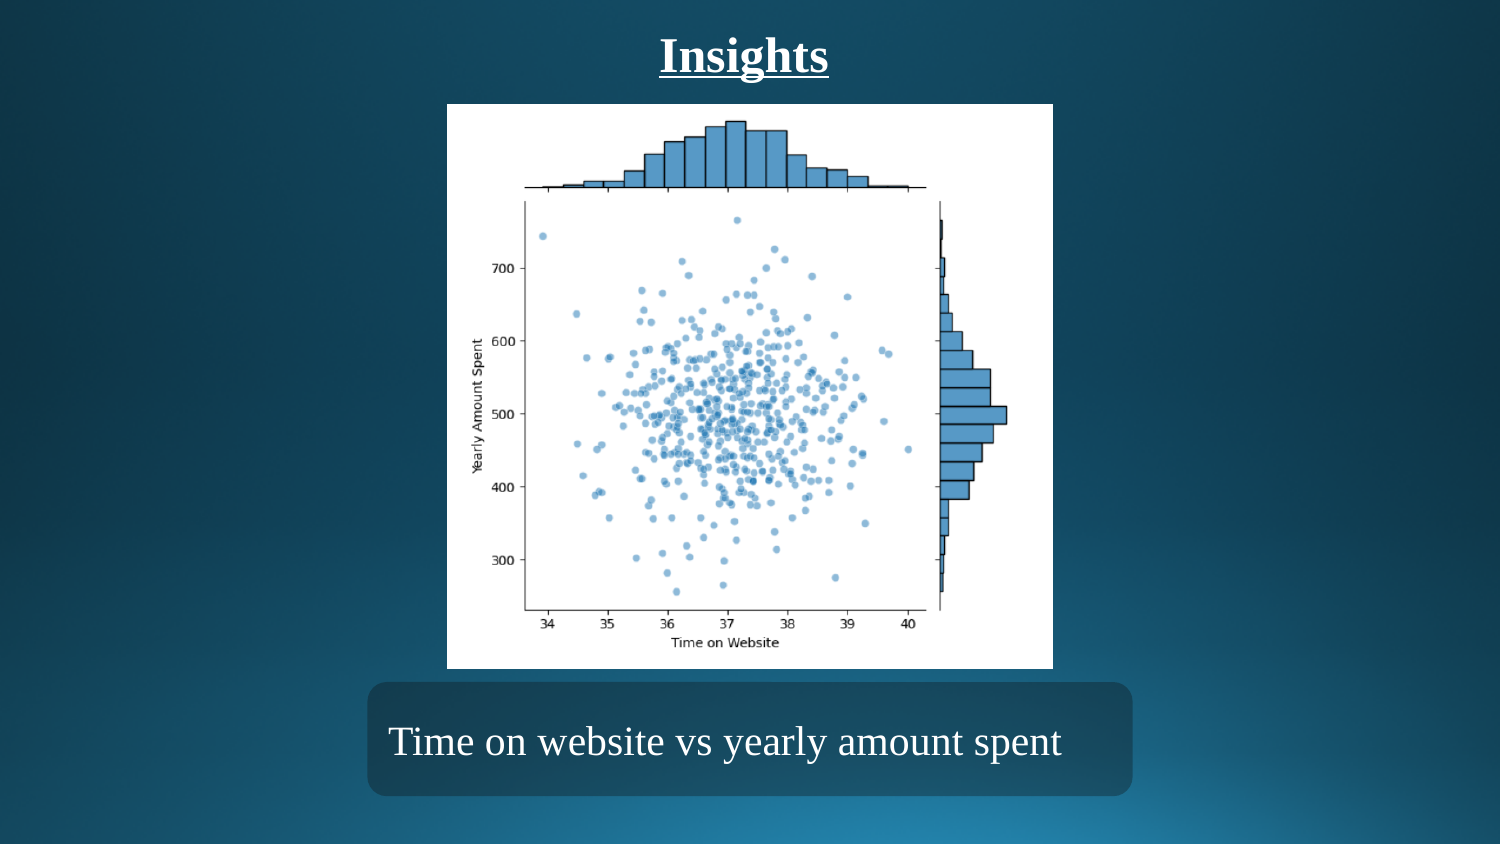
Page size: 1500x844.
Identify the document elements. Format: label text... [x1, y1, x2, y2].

picture [0, 0, 1500, 844]
text_box Insights [644, 15, 856, 90]
text_box Time on website vs yearly amount spent [367, 681, 1133, 797]
